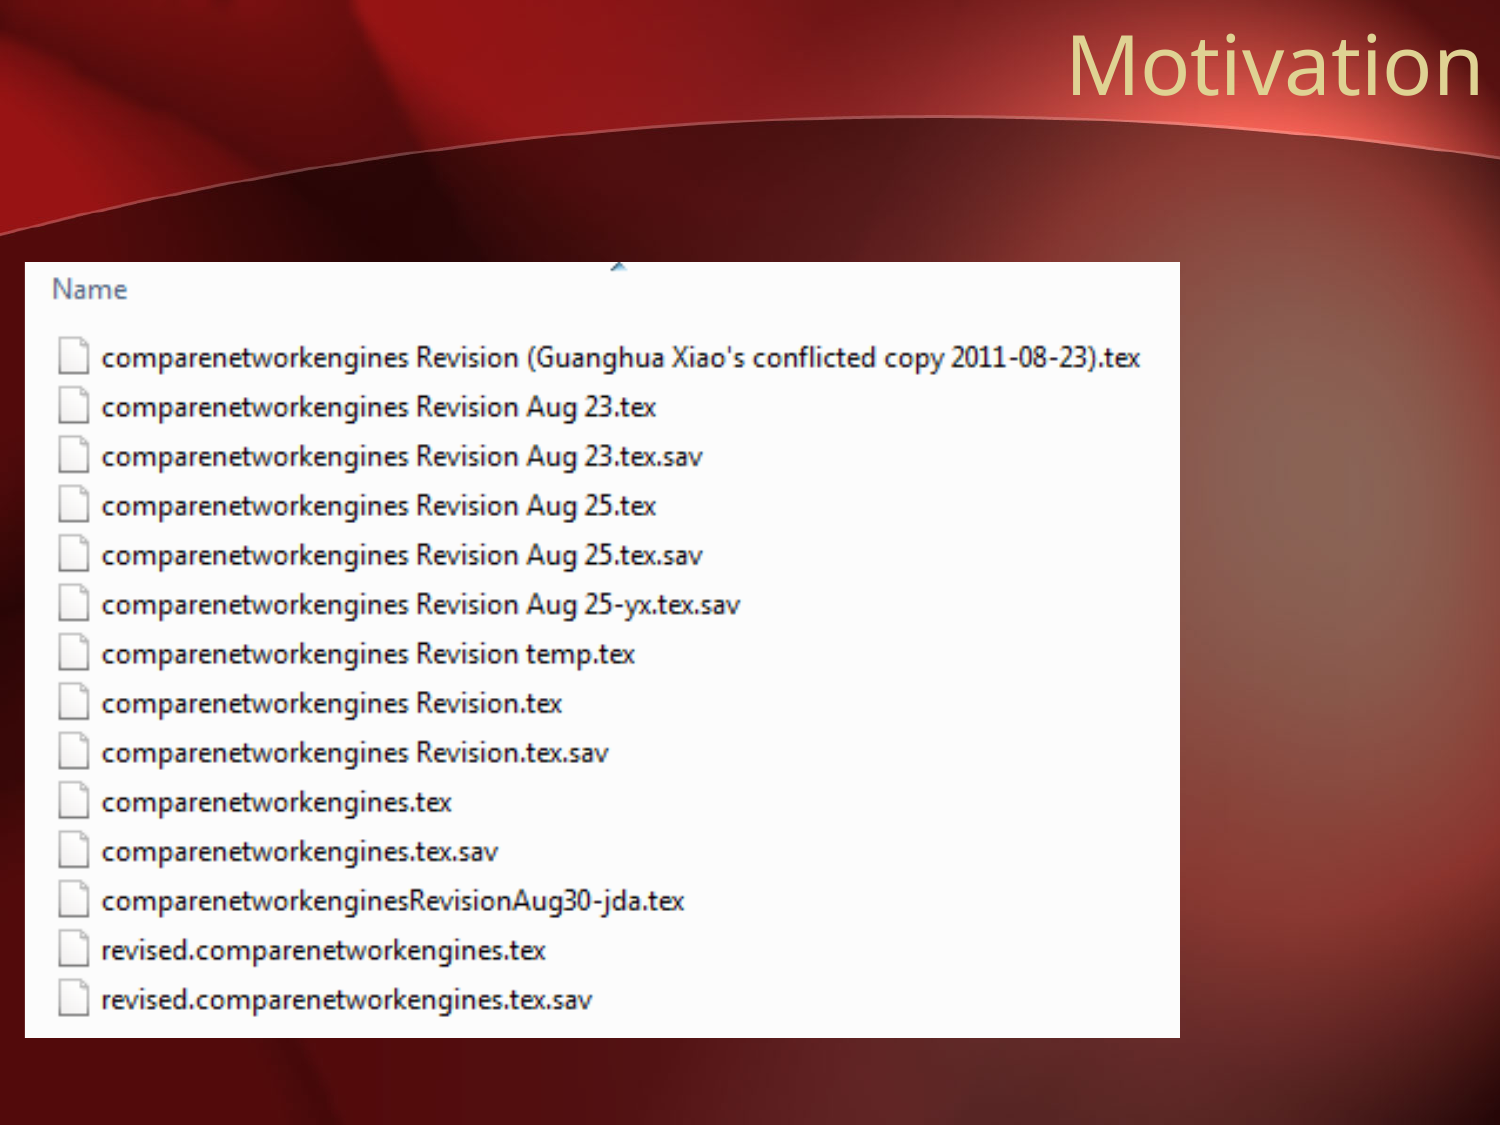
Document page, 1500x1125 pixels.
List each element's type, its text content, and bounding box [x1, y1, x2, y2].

picture [0, 125, 1500, 1125]
title Motivation [0, 0, 1500, 125]
